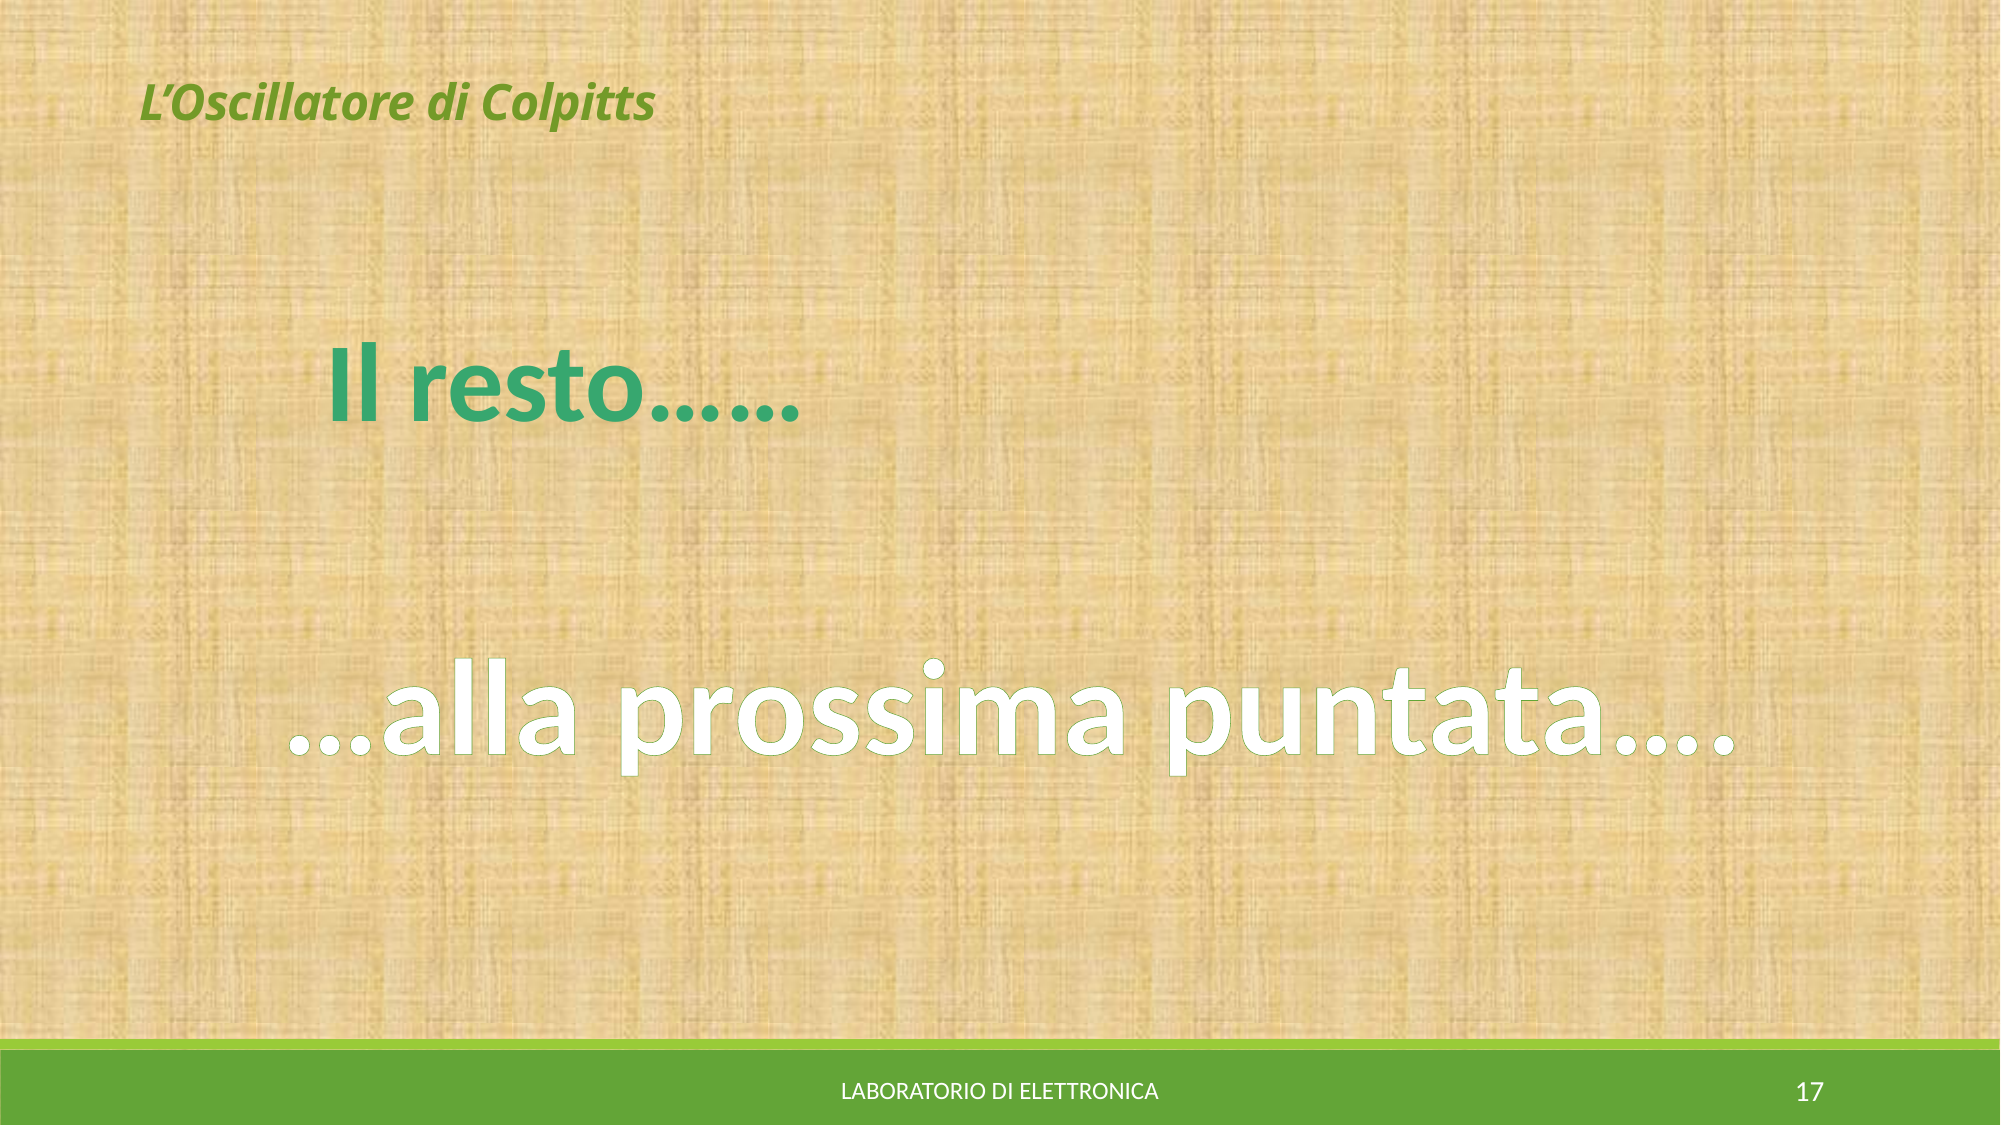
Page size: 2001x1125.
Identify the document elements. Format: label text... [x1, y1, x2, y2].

text_box L’Oscillatore di Colpitts [124, 72, 1850, 141]
text_box …alla prossima puntata…. [265, 609, 1759, 790]
picture [0, 0, 2001, 1125]
footer Laboratorio di Elettronica [604, 1059, 1396, 1120]
text_box Il resto…… [310, 301, 822, 452]
slide_number 17 [1624, 1059, 1840, 1120]
